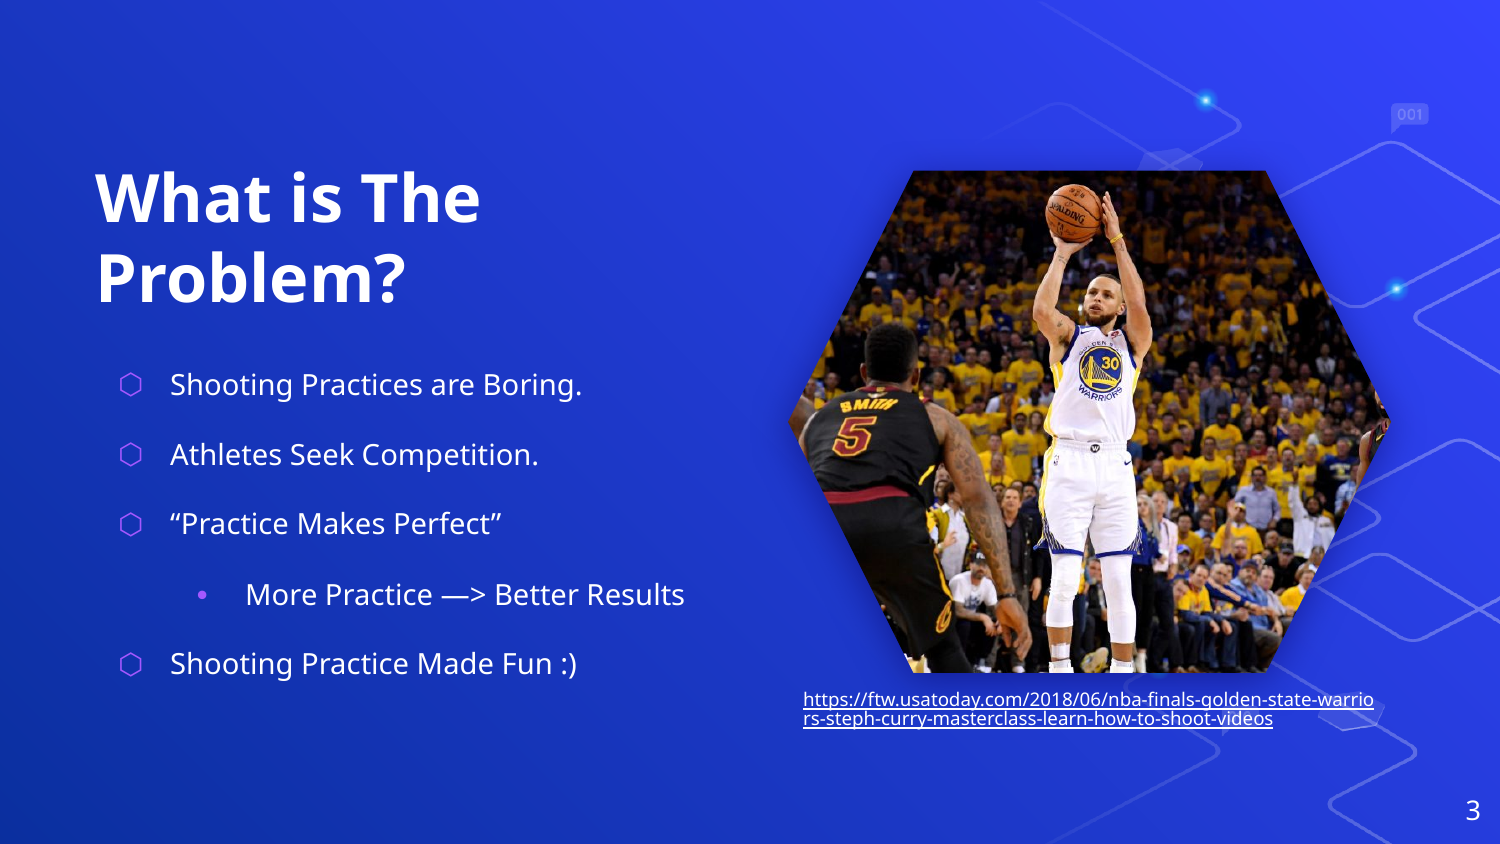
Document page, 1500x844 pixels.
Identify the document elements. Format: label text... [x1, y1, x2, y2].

text_box https://ftw.usatoday.com/2018/06/nba-finals-golden-state-warriors-steph-curry-masterclass-learn-how-to-shoot-videos [788, 681, 1392, 786]
list Shooting Practices are Boring. Athletes Seek Competition. “Practice Makes Perfect” More Practice —> Better Results Shooting Practice Made Fun :) [95, 331, 755, 684]
title What is The Problem? [95, 160, 755, 316]
slide_number ‹#› [1391, 779, 1482, 844]
picture [0, 0, 1500, 844]
